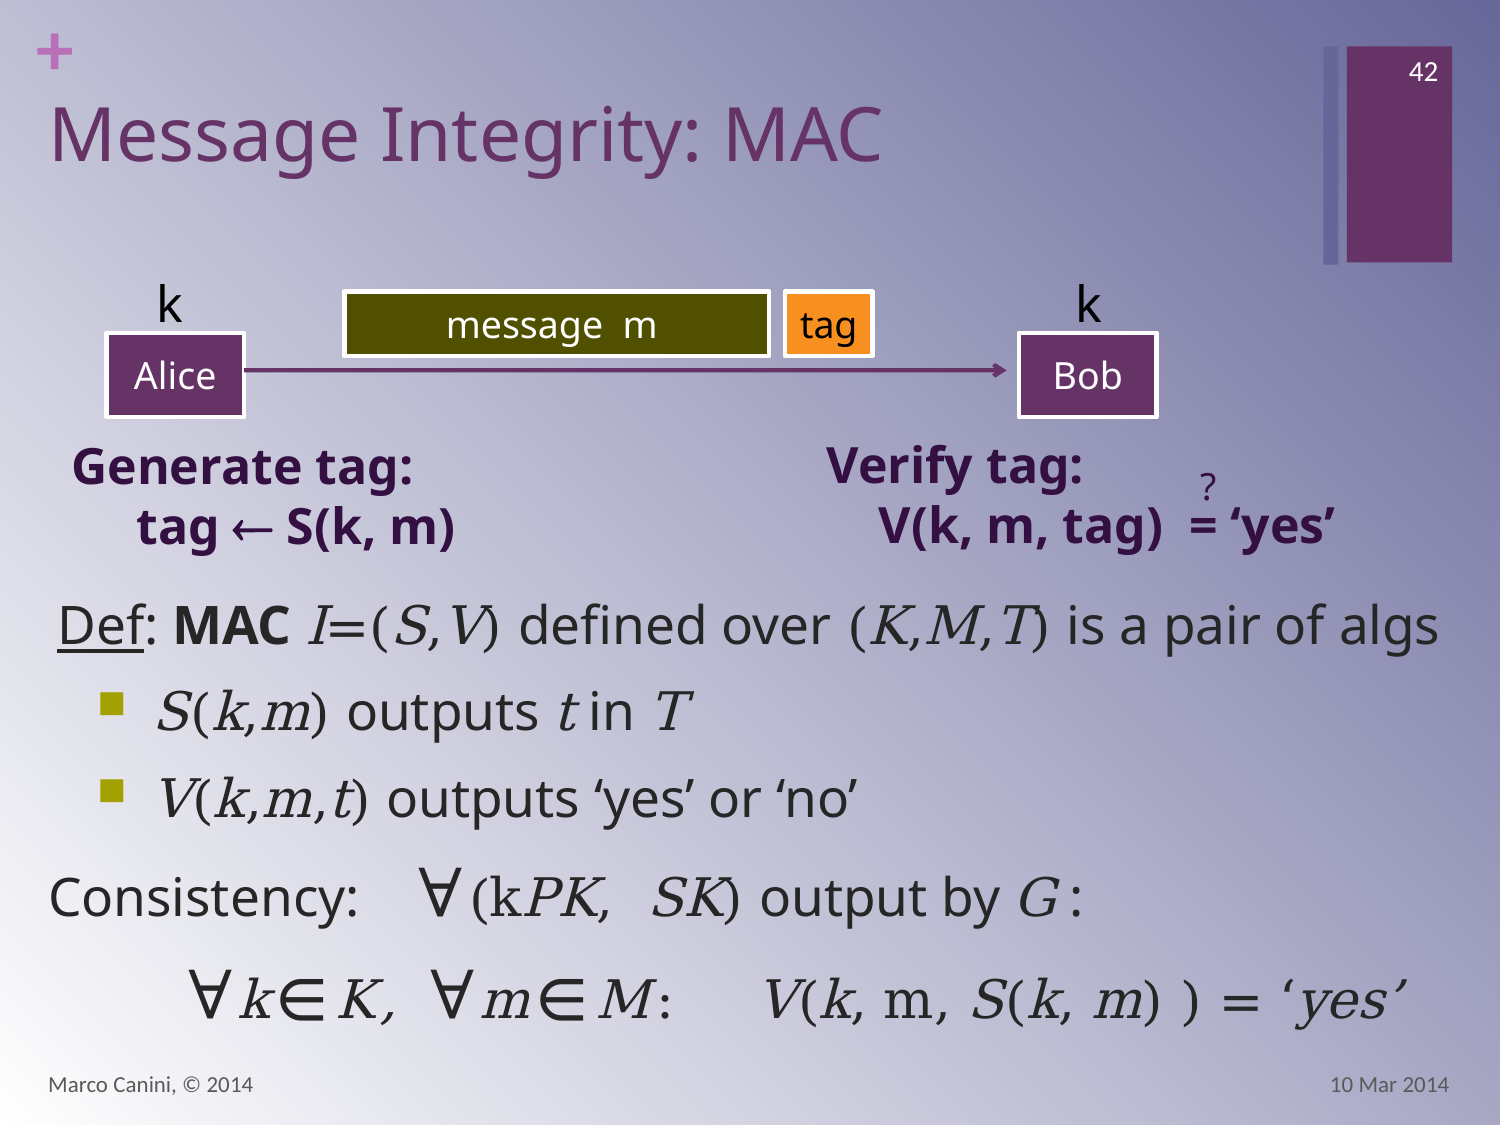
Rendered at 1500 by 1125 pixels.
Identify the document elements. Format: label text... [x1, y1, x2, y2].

text_box [244, 363, 1007, 378]
title Message Integrity: MAC [33, 79, 1322, 263]
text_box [784, 425, 1378, 564]
text_box k [142, 265, 199, 341]
text_box Alice [104, 331, 246, 419]
text_box k [1060, 265, 1118, 341]
slide_number 42 [1362, 39, 1454, 100]
text_box message m [342, 289, 771, 358]
text_box Generate tag: tag  S(k, m) [56, 427, 595, 562]
list Def: MAC I=(S,V) defined over (K,M,T) is a pair of algs S(k,m) outputs t in T V(k,m,t) outputs ‘yes’ or ‘no’ Consistency: ∀(kPK, SK) output by G : ∀k∈K, ∀m∈M: V(k, m, S(k, m) ) = ‘yes’ [33, 584, 1465, 1054]
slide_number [1114, 1053, 1465, 1114]
text_box tag [783, 289, 875, 358]
text_box Bob [1017, 331, 1159, 419]
footer Marco Canini, © 2014 [33, 1053, 1038, 1114]
